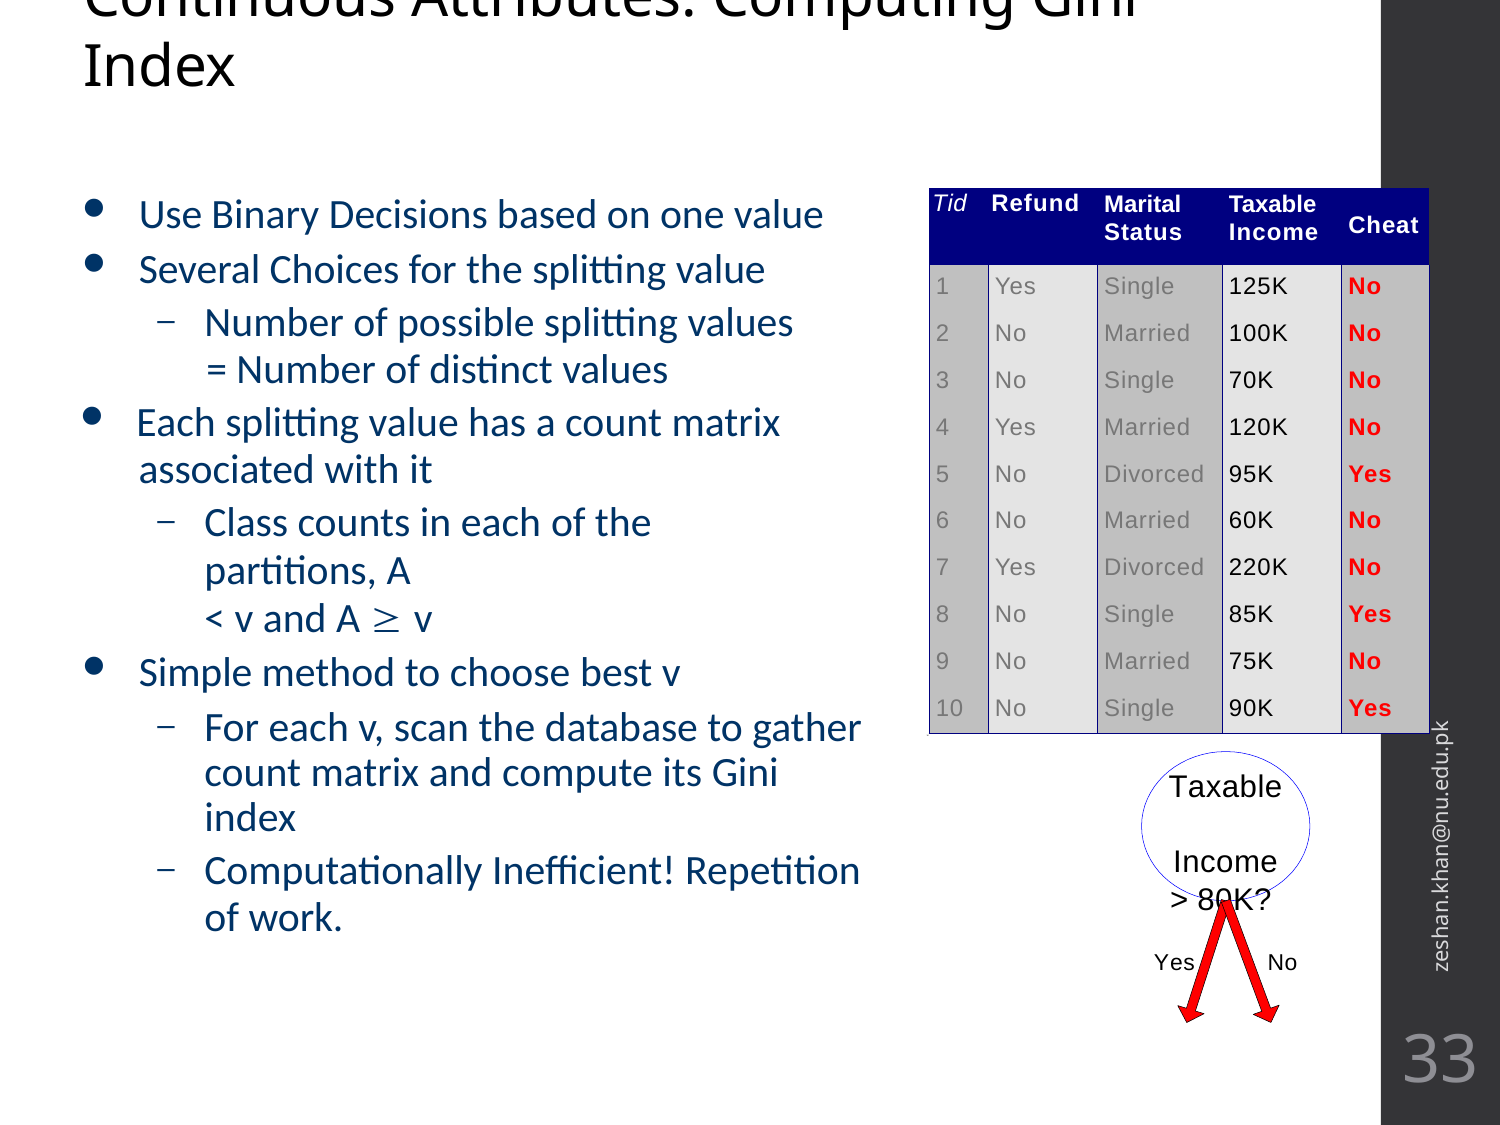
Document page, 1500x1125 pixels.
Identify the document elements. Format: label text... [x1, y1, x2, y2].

table_cell Divorced [1098, 452, 1222, 499]
table_cell Married [1098, 640, 1222, 686]
table_cell No [989, 312, 1097, 359]
table_cell Yes [989, 265, 1097, 312]
table_cell 2 [930, 312, 988, 359]
table_cell Married [1098, 499, 1222, 546]
table_header Tid [929, 188, 988, 265]
table_header Marital Status [1097, 188, 1222, 265]
table_cell Single [1098, 359, 1222, 406]
table_cell Married [1098, 312, 1222, 359]
table_cell 10 [930, 686, 988, 733]
table_cell 9 [930, 640, 988, 686]
table_cell 95K [1223, 452, 1341, 499]
table_cell 60K [1223, 499, 1341, 546]
text_box No [1286, 945, 1301, 976]
table_cell No [989, 499, 1097, 546]
table_cell No [989, 593, 1097, 640]
table_cell 75K [1223, 640, 1341, 686]
title Continuous Attributes: Computing Gini Index [80, 0, 1174, 98]
table_cell No [1342, 265, 1429, 312]
table_cell Yes [1342, 593, 1418, 640]
table_cell No [1342, 499, 1418, 546]
footer zeshan.khan@nu.edu.pk [1418, 400, 1464, 988]
table_cell No [989, 640, 1097, 686]
table_cell 70K [1223, 359, 1341, 406]
table_cell 125K [1223, 265, 1341, 312]
table_cell No [1342, 546, 1418, 593]
table_cell 7 [930, 546, 988, 593]
table_cell 4 [930, 406, 988, 452]
table_cell Yes [989, 406, 1097, 452]
text_box [1285, 773, 1310, 880]
text_box [1141, 773, 1166, 879]
table_cell Divorced [1098, 546, 1222, 593]
table_cell 100K [1223, 312, 1341, 359]
table_cell No [989, 686, 1097, 733]
text_box Taxable Income > 80K? [1166, 764, 1285, 917]
table_cell 90K [1223, 686, 1341, 733]
table_cell 220K [1223, 546, 1341, 593]
text_box Use Binary Decisions based on one value Several Choices for the splitting value Number of possible splitting values = Number of distinct values Each splitting value has a count matrix associated with it Class counts in each of the partitions, A < v and A  v Simple method to choose best v For each v, scan the database to gather count matrix and compute its Gini index Computationally Inefficient! Repetition of work. [80, 180, 873, 940]
table_header Taxable Income [1222, 188, 1342, 265]
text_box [1177, 898, 1280, 1023]
table_cell Single [1098, 265, 1222, 312]
table_cell 1 [930, 265, 988, 312]
table_header Cheat [1342, 188, 1429, 265]
table_cell 85K [1223, 593, 1341, 640]
text_box [1179, 751, 1273, 764]
table_cell Yes [989, 546, 1097, 593]
table_cell No [989, 359, 1097, 406]
text_box 10 [925, 731, 931, 738]
table_cell Single [1098, 593, 1222, 640]
table_cell Yes [1342, 452, 1418, 499]
table_cell 8 [930, 593, 988, 640]
table_cell Single [1098, 686, 1222, 733]
table_cell No [1342, 406, 1418, 452]
slide_number 33 [1384, 1012, 1498, 1110]
table_header Refund [988, 188, 1097, 265]
table_cell 120K [1223, 406, 1341, 452]
table_cell No [1342, 640, 1418, 686]
table_cell No [1342, 312, 1429, 359]
table_cell Married [1098, 406, 1222, 452]
table_cell 5 [930, 452, 988, 499]
table_cell Yes [1342, 686, 1418, 733]
table_cell 6 [930, 499, 988, 546]
table_cell No [1342, 359, 1429, 406]
table_cell No [989, 452, 1097, 499]
table_cell 3 [930, 359, 988, 406]
text_box Yes [1151, 945, 1170, 976]
